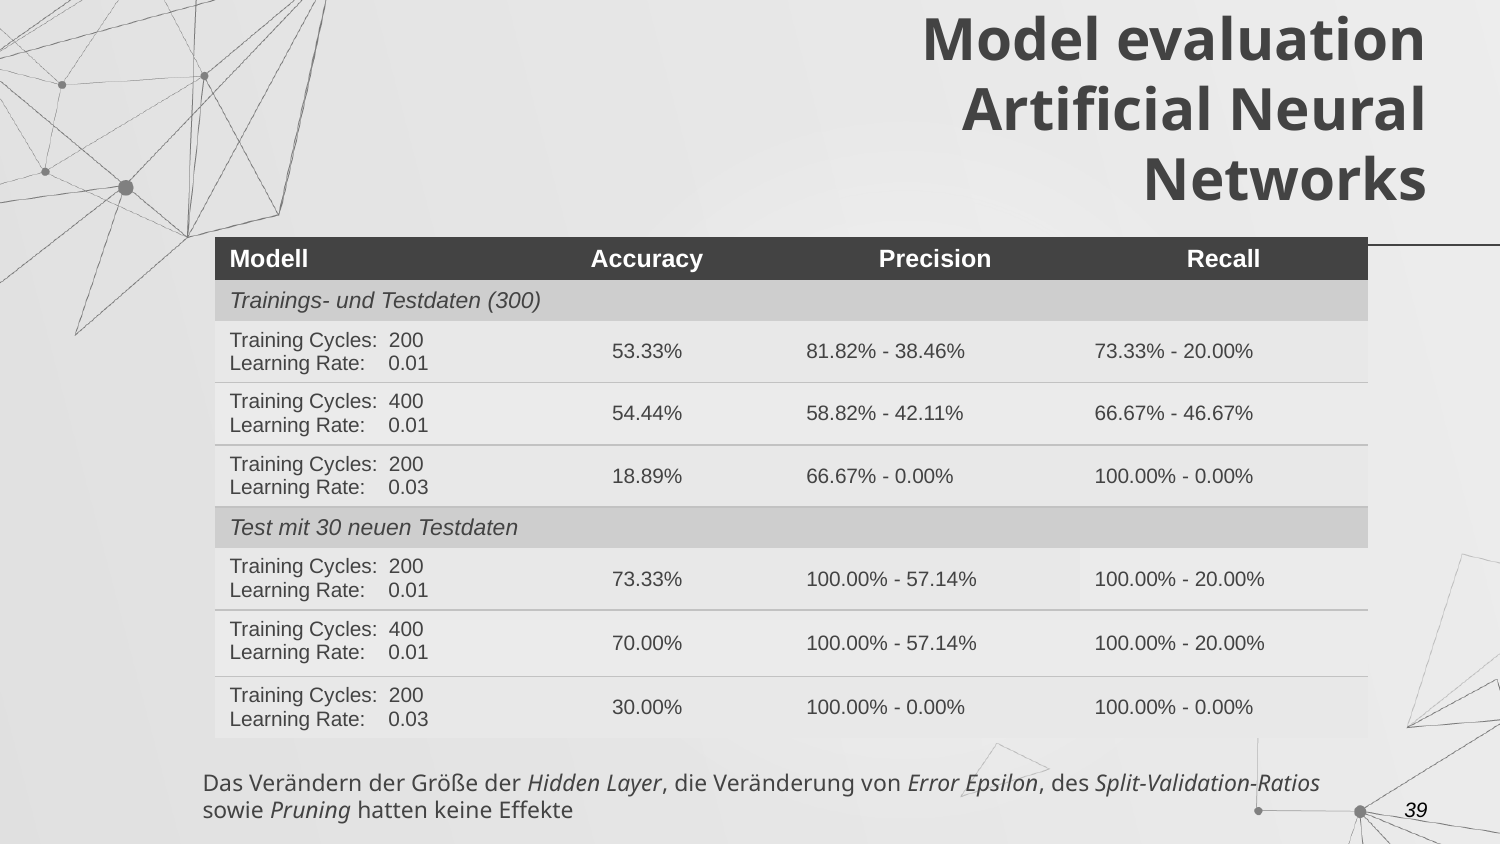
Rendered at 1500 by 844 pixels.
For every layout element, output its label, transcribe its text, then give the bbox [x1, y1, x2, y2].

table_header Precision [791, 254, 1080, 280]
table_cell 54.44% [503, 383, 791, 444]
table_header Precision [791, 237, 1080, 244]
subtitle Das Verändern der Größe der Hidden Layer, die Veränderung von Error Epsilon, des Split-Validation-Ratios sowie Pruning hatten keine Effekte [187, 753, 1396, 799]
table_cell Trainings- und Testdaten (300) [215, 280, 1368, 321]
table_cell 100.00% - 0.00% [791, 677, 1080, 738]
table_cell 66.67% - 0.00% [791, 446, 1080, 506]
table_cell 100.00% - 0.00% [1080, 446, 1368, 506]
table_cell 18.89% [503, 446, 791, 506]
table_cell Test mit 30 neuen Testdaten [215, 508, 1368, 548]
table_header Recall [1080, 254, 1368, 280]
table_cell 100.00% - 20.00% [1080, 611, 1368, 676]
table_cell 58.82% - 42.11% [791, 383, 1080, 444]
table_cell Training Cycles: 200 Learning Rate: 0.03 [215, 677, 503, 738]
table_cell Training Cycles: 200 Learning Rate: 0.03 [215, 446, 503, 506]
table_cell 73.33% [503, 548, 791, 609]
table_cell 100.00% - 57.14% [791, 548, 1080, 609]
table_header Recall [1080, 237, 1368, 244]
table_cell 30.00% [503, 677, 791, 738]
table_cell 100.00% - 57.14% [791, 611, 1080, 676]
picture [0, 0, 1500, 844]
table_header Modell [215, 237, 503, 280]
table_cell Training Cycles: 200 Learning Rate: 0.01 [215, 548, 503, 609]
table_cell 66.67% - 46.67% [1080, 383, 1368, 444]
table_cell 53.33% [503, 321, 791, 382]
title Model evaluation Artificial Neural Networks [681, 110, 1442, 228]
table_cell Training Cycles: 400 Learning Rate: 0.01 [215, 611, 503, 676]
table_cell Training Cycles: 200 Learning Rate: 0.01 [215, 321, 503, 382]
table_cell 81.82% - 38.46% [791, 321, 1080, 382]
table_cell 100.00% - 20.00% [1080, 548, 1368, 609]
table_cell 70.00% [503, 611, 791, 676]
table_cell 100.00% - 0.00% [1080, 677, 1368, 738]
table_header Accuracy [503, 237, 791, 280]
table_cell Training Cycles: 400 Learning Rate: 0.01 [215, 383, 503, 444]
table_cell 73.33% - 20.00% [1080, 321, 1368, 382]
